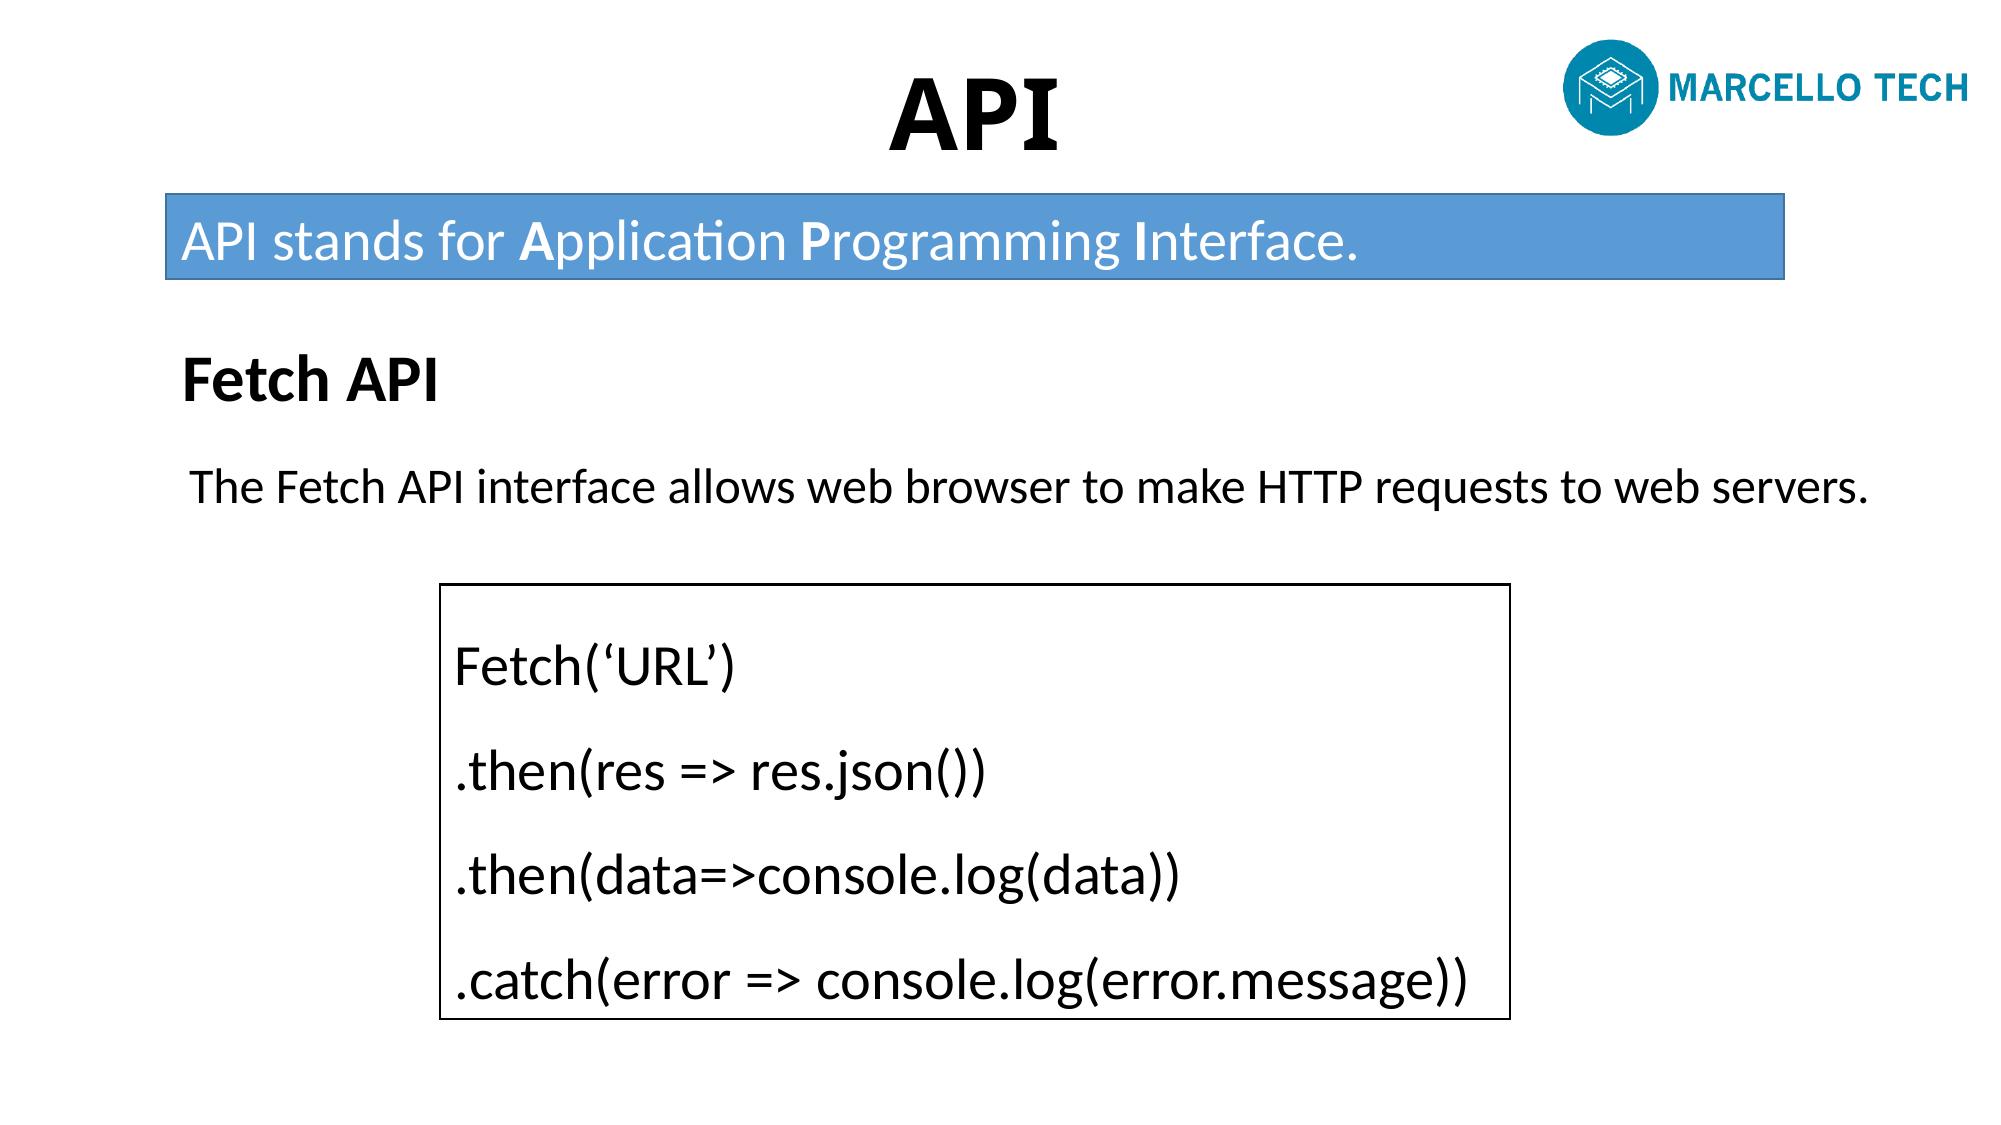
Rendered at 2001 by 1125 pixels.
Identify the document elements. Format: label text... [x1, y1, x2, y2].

text_box Fetch API [167, 327, 456, 422]
text_box API stands for Application Programming Interface. [165, 193, 1785, 280]
text_box API [112, 73, 1526, 164]
text_box Fetch(‘URL’) .then(res => res.json()) .then(data=>console.log(data)) .catch(error => console.log(error.message)) [439, 583, 1511, 1020]
text_box The Fetch API interface allows web browser to make HTTP requests to web servers. [174, 445, 1886, 521]
picture [1526, 0, 2000, 164]
